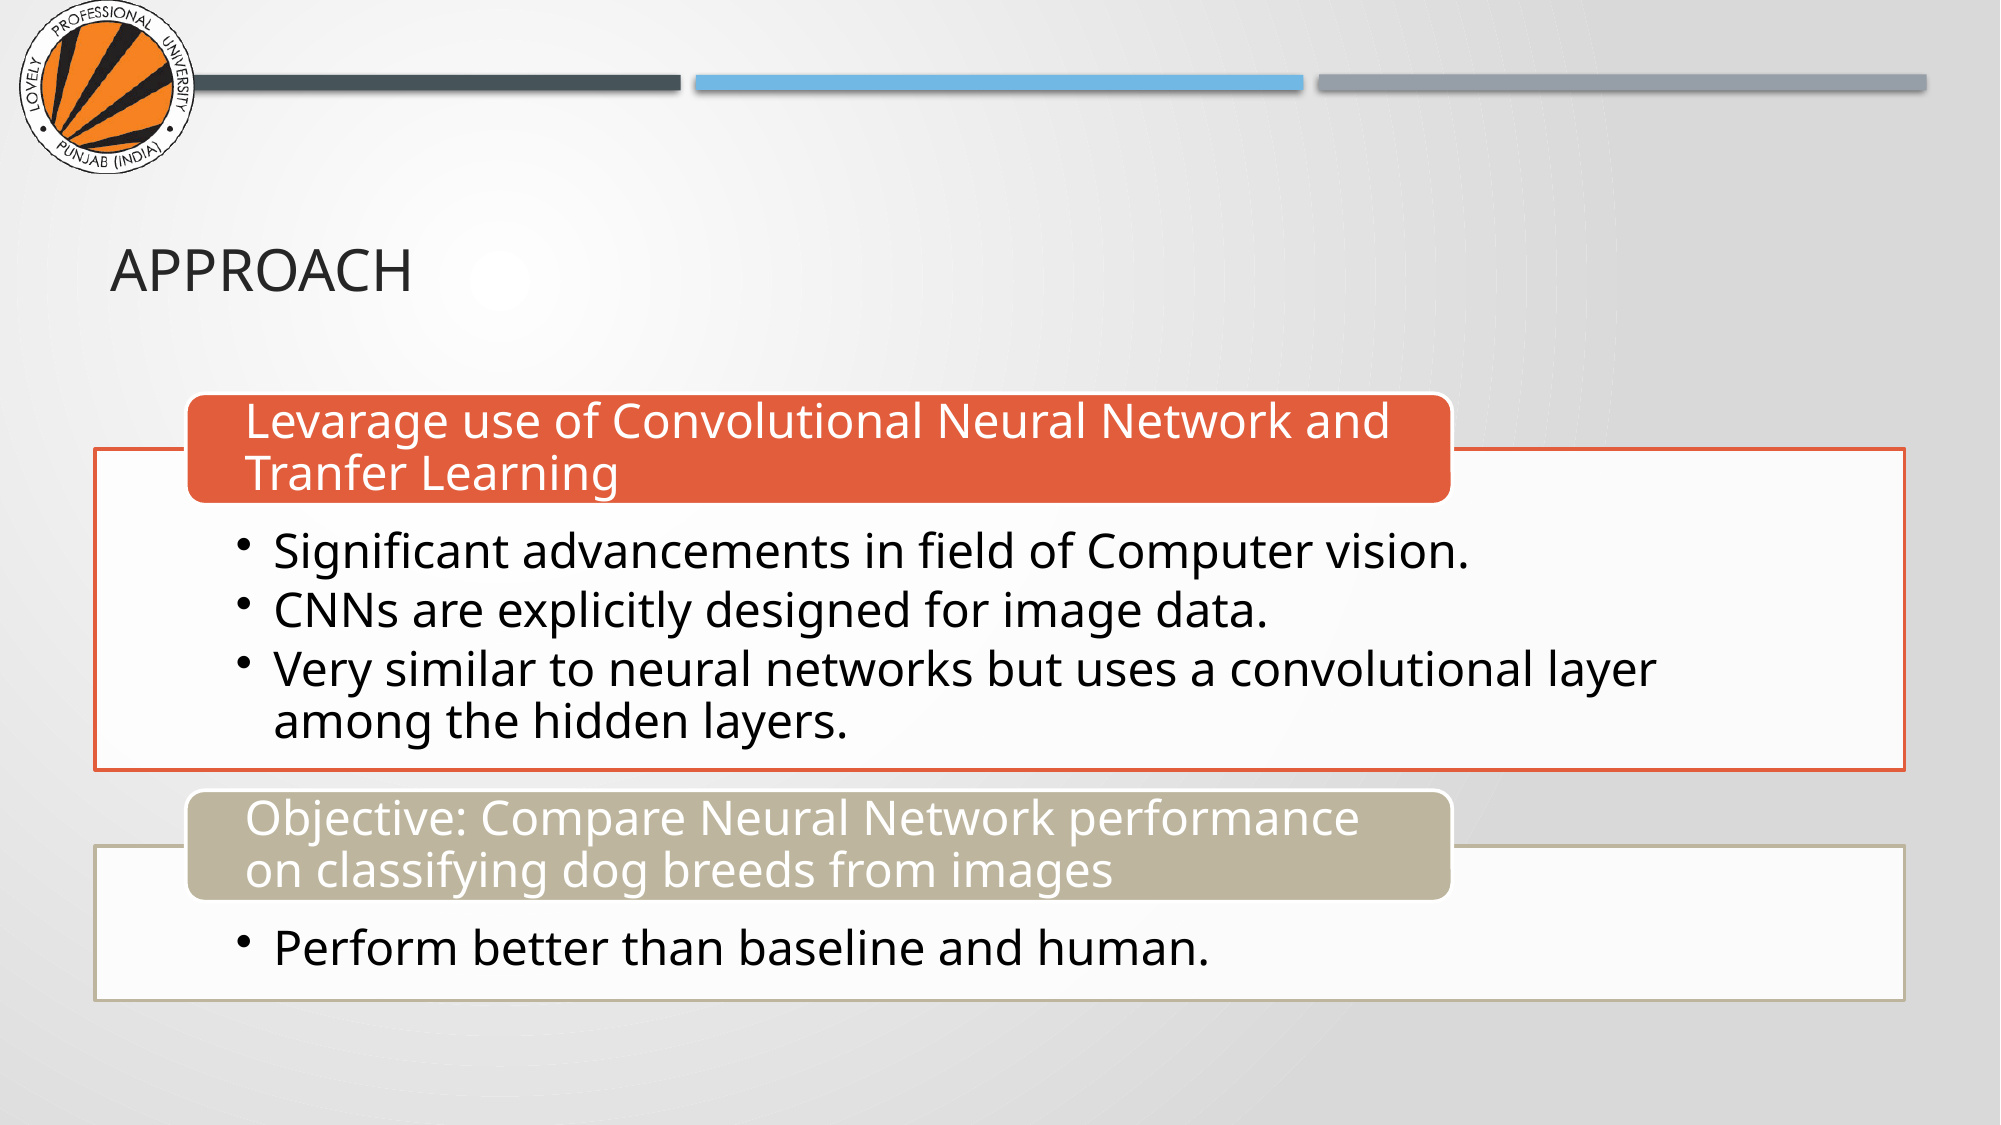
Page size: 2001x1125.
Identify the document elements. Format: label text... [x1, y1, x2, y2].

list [94, 383, 1906, 1011]
title approach [95, 115, 1905, 311]
picture [18, 0, 195, 175]
